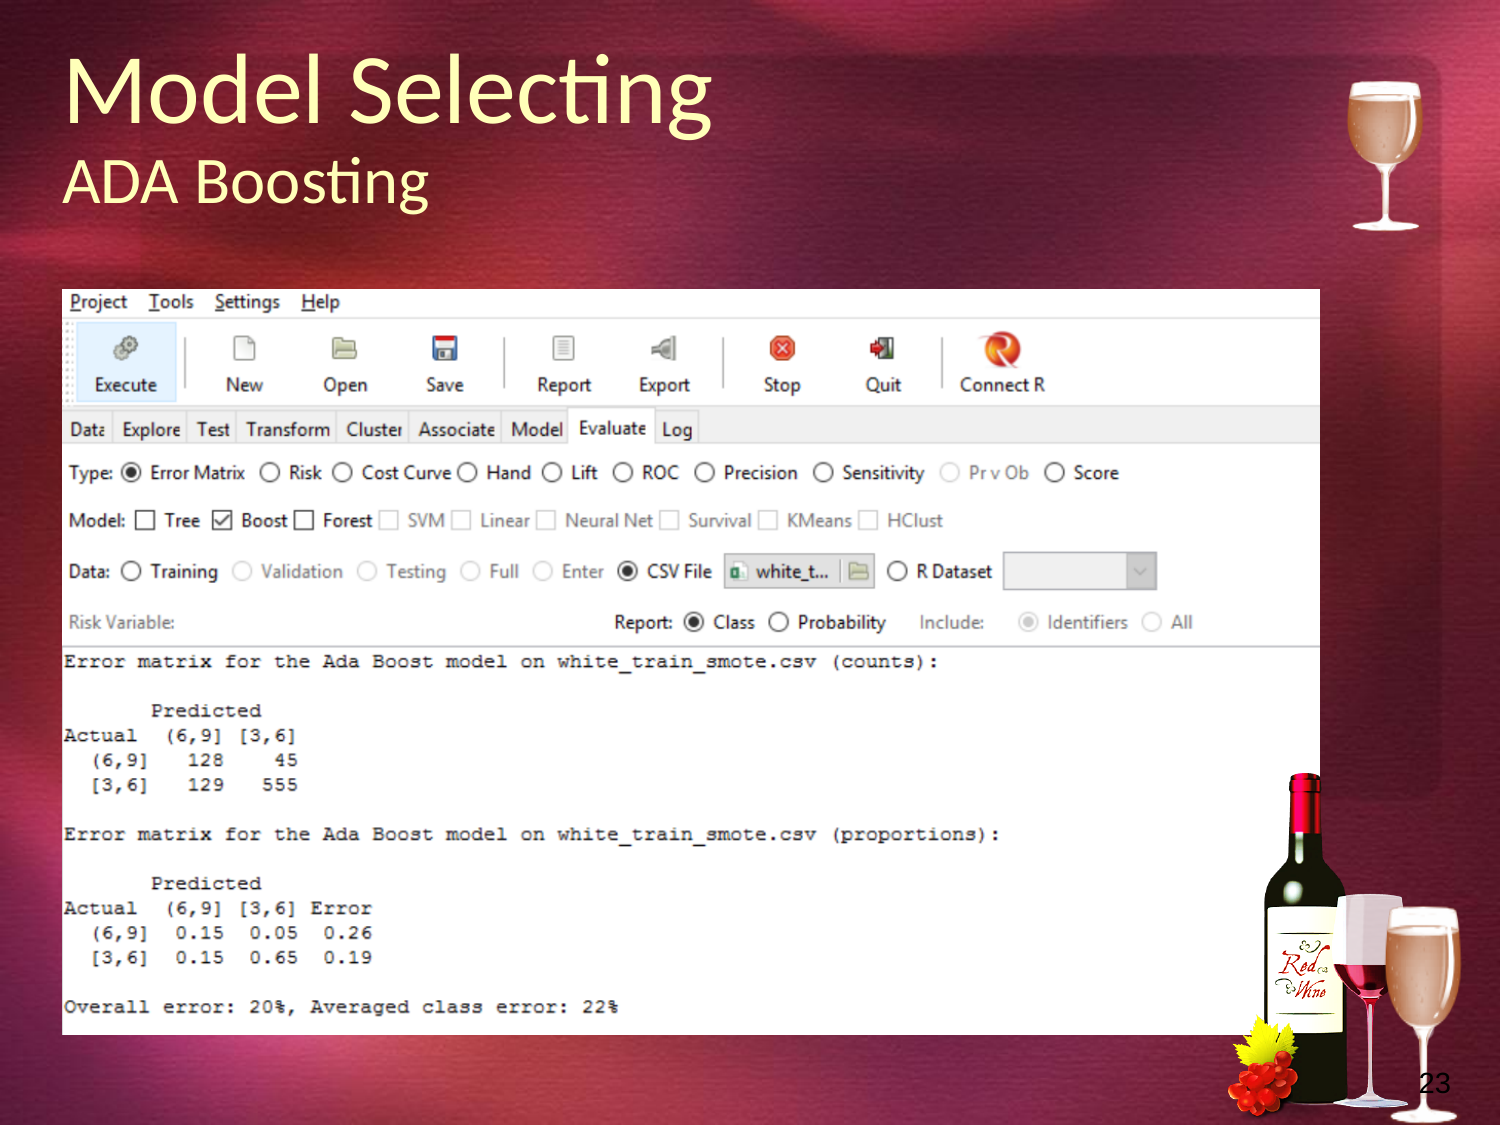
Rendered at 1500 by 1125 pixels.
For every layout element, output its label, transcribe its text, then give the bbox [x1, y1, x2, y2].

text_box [1137, 773, 1500, 1125]
title Model Selecting ADA Boosting [62, 37, 1463, 275]
picture [0, 0, 1500, 1125]
